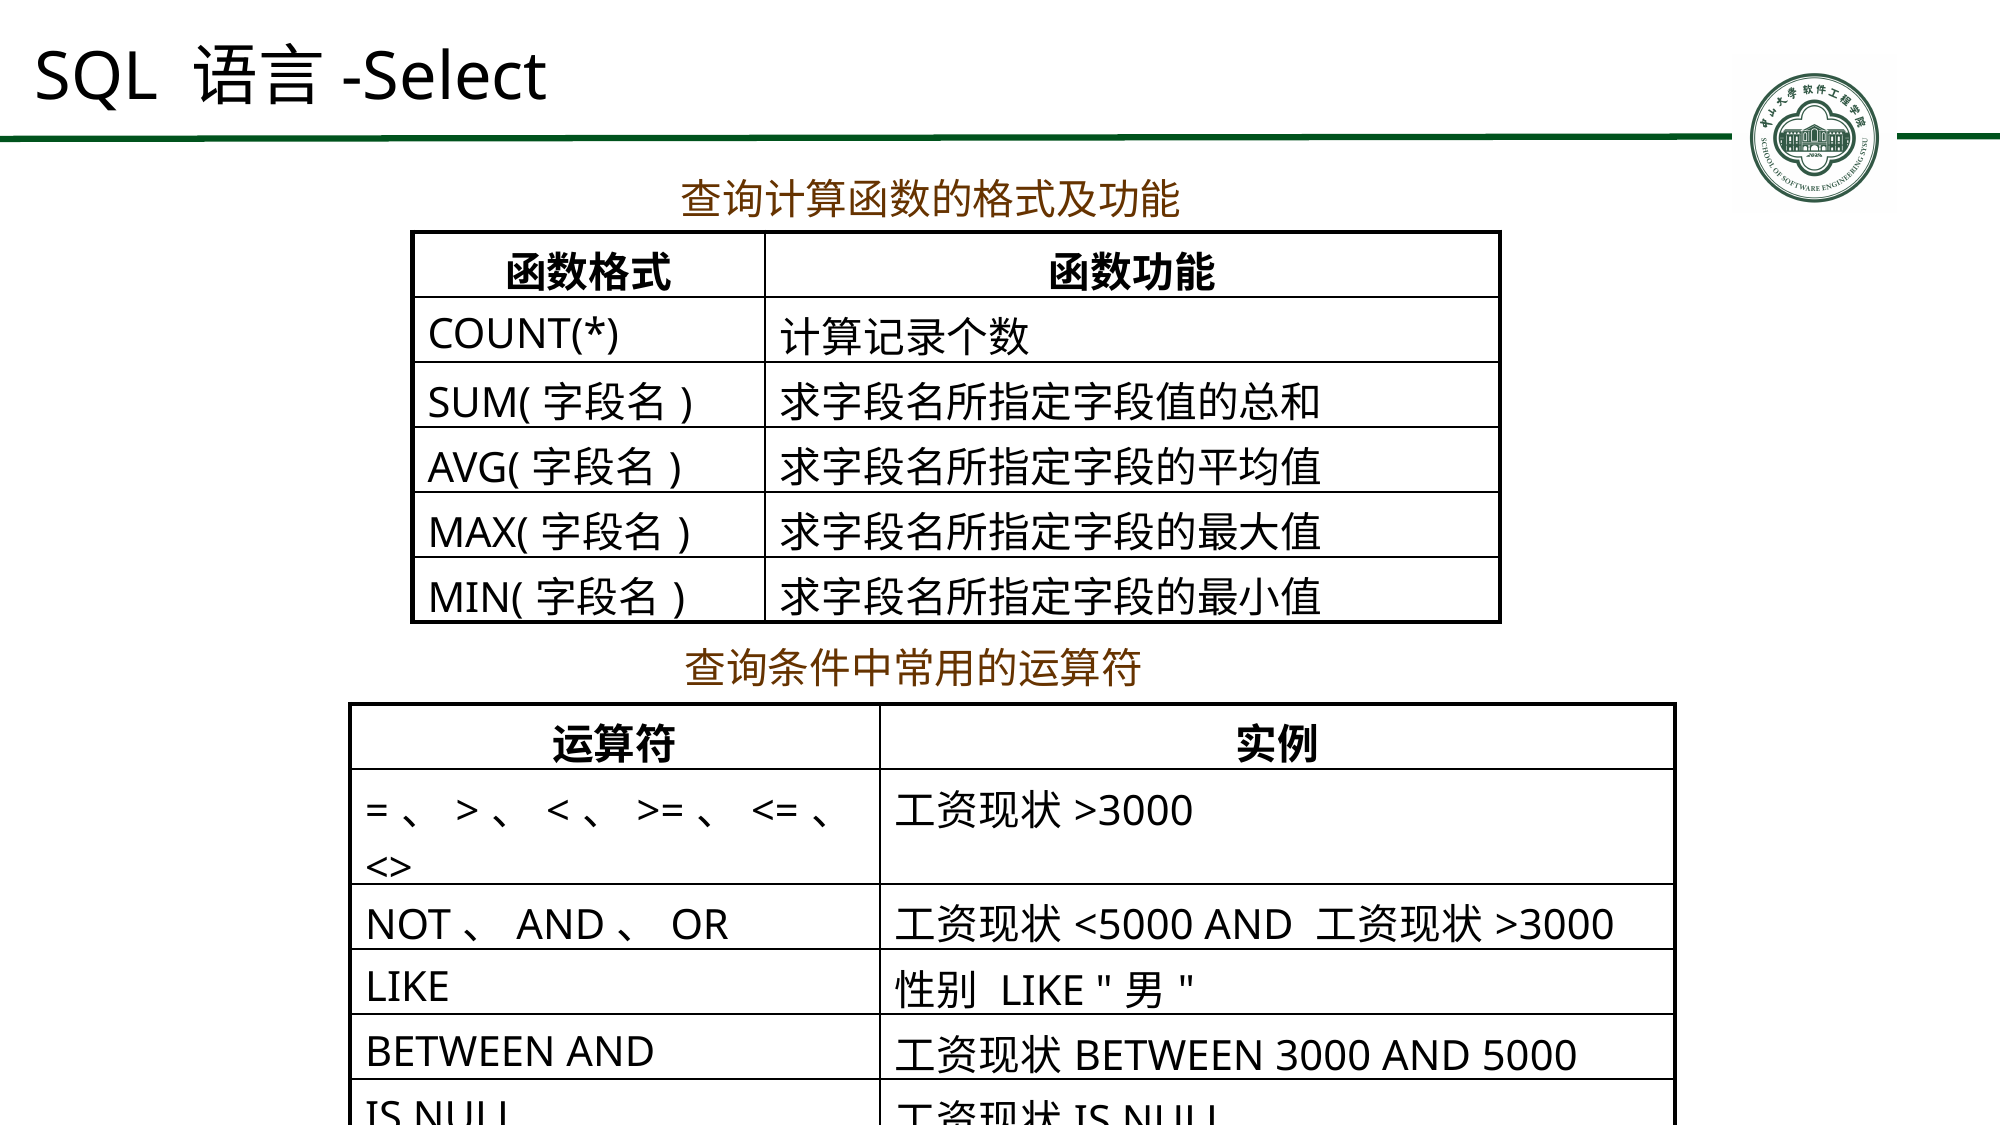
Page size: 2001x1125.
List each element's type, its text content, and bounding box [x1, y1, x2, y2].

table_cell NOT、AND、OR [352, 885, 879, 948]
table_cell 求字段名所指定字段值的总和 [766, 363, 1498, 426]
table_cell 求字段名所指定字段的最大值 [766, 493, 1498, 556]
table_cell SUM(字段名) [415, 363, 764, 426]
table_cell 求字段名所指定字段的平均值 [766, 428, 1498, 491]
table_cell 求字段名所指定字段的最小值 [766, 558, 1498, 620]
picture [1732, 54, 1897, 213]
title SQL 语言-Select [3, 3, 1699, 154]
text_box 查询计算函数的格式及功能 [412, 171, 1450, 230]
table_header 运算符 [352, 706, 879, 768]
table_cell AVG(字段名) [415, 428, 764, 491]
text_box 查询条件中常用的运算符 [374, 626, 1413, 702]
table_header 实例 [881, 706, 1673, 768]
table_header 函数格式 [415, 234, 764, 296]
table_cell COUNT(*) [415, 298, 764, 361]
table_cell 工资现状<5000 AND 工资现状>3000 [881, 885, 1673, 948]
table_cell 工资现状BETWEEN 3000 AND 5000 [881, 1015, 1673, 1078]
table_cell MAX(字段名) [415, 493, 764, 556]
table_cell BETWEEN AND [352, 1015, 879, 1078]
table_cell IS NULL [352, 1080, 879, 1125]
table_cell LIKE [352, 950, 879, 1013]
table_cell 计算记录个数 [766, 298, 1498, 361]
table_cell MIN(字段名) [415, 558, 764, 620]
table_cell =、>、<、>=、<=、<> [352, 770, 879, 883]
table_cell 性别 LIKE "男" [881, 950, 1673, 1013]
table_header 函数功能 [766, 234, 1498, 296]
table_cell 工资现状IS NULL [881, 1080, 1673, 1125]
table_cell 工资现状>3000 [881, 770, 1673, 883]
